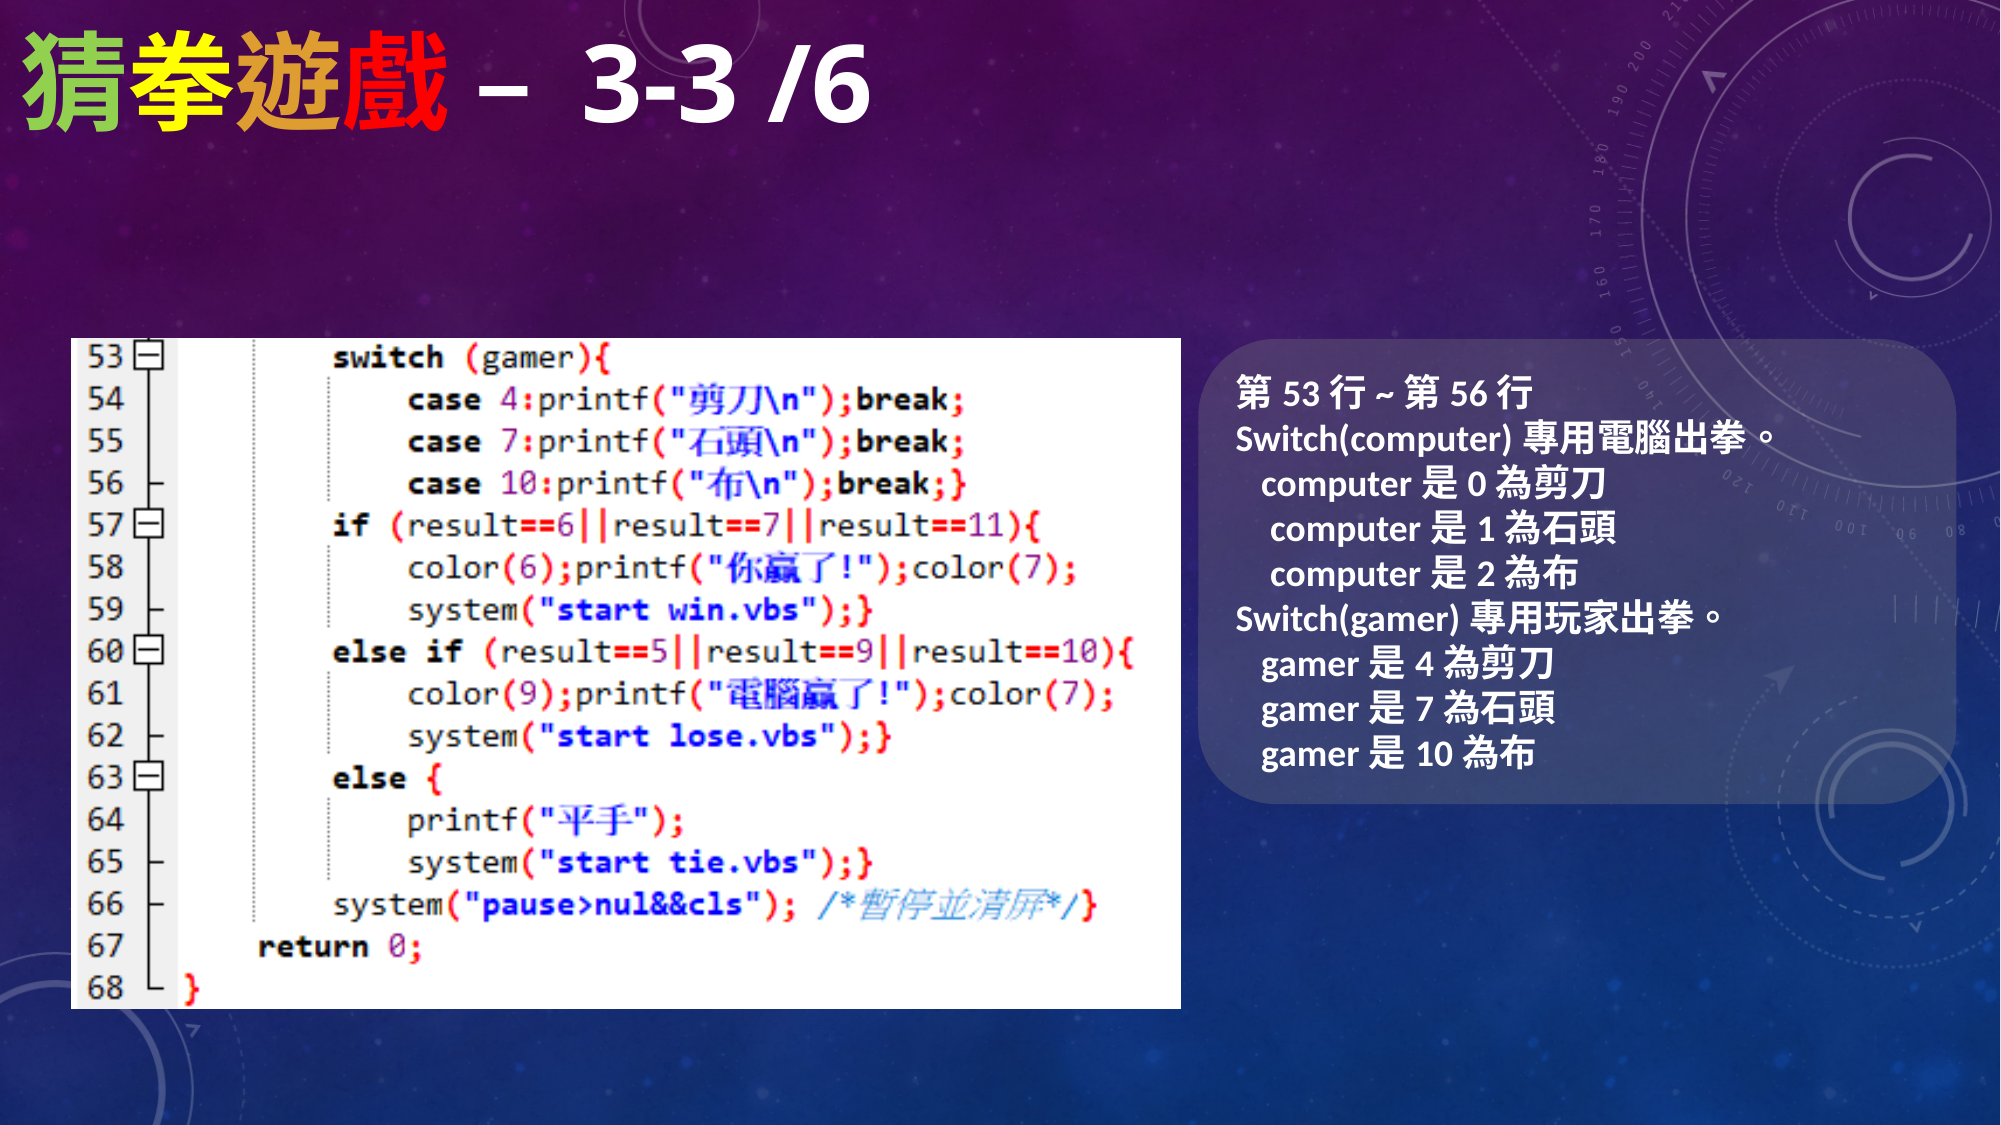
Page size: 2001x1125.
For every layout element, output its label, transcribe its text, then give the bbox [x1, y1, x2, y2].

title 猜拳遊戲 – 3-3 /6 [0, 0, 894, 160]
picture [0, 0, 2001, 1125]
text_box 第53行~第56行 Switch(computer)專用電腦出拳。 computer是0為剪刀 computer是1為石頭 computer是2為布 Switch(gamer)專用玩家出拳。 gamer是4為剪刀 gamer是7為石頭 gamer是10為布 [1198, 338, 1957, 805]
